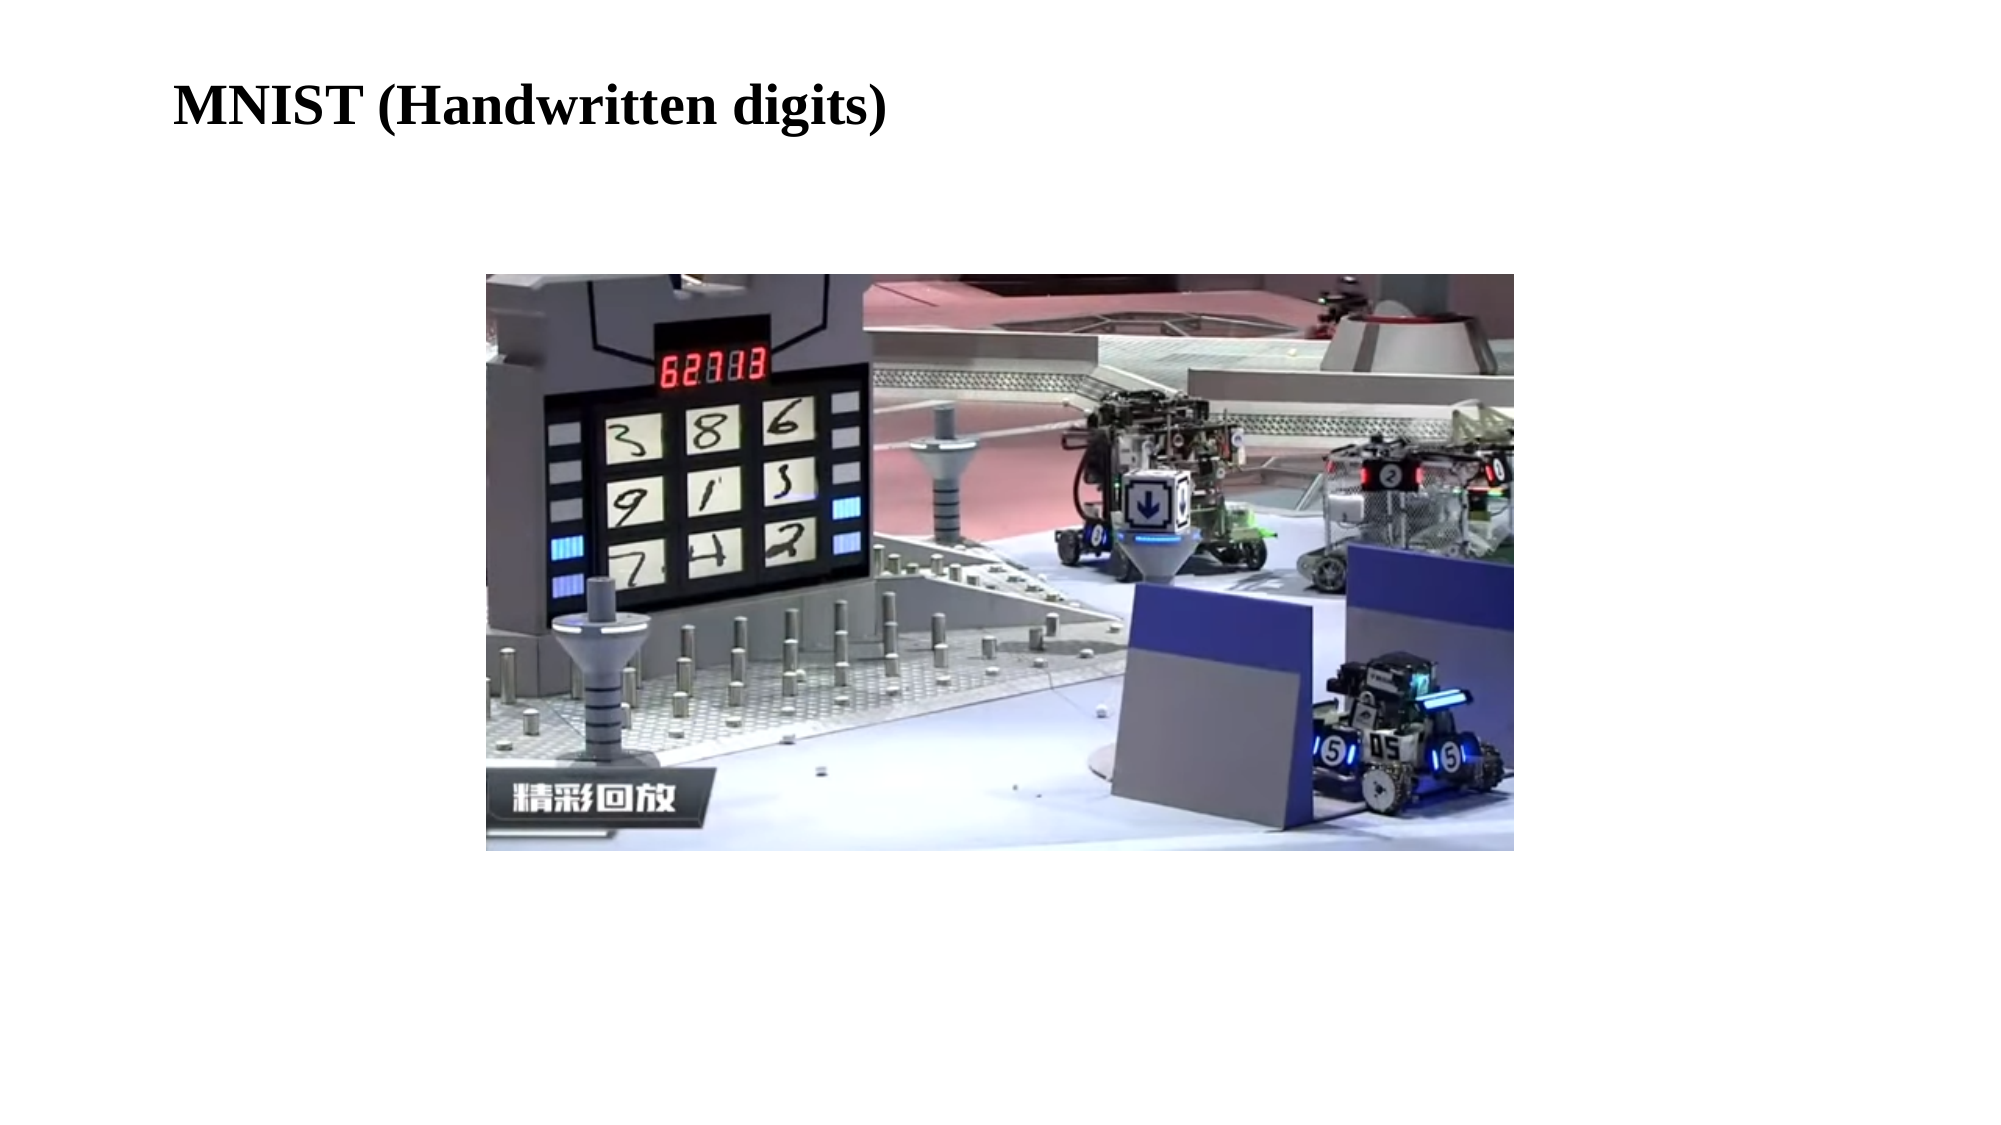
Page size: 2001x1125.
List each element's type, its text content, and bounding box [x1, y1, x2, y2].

text_box MNIST (Handwritten digits) [158, 58, 1218, 144]
picture [485, 274, 1514, 851]
